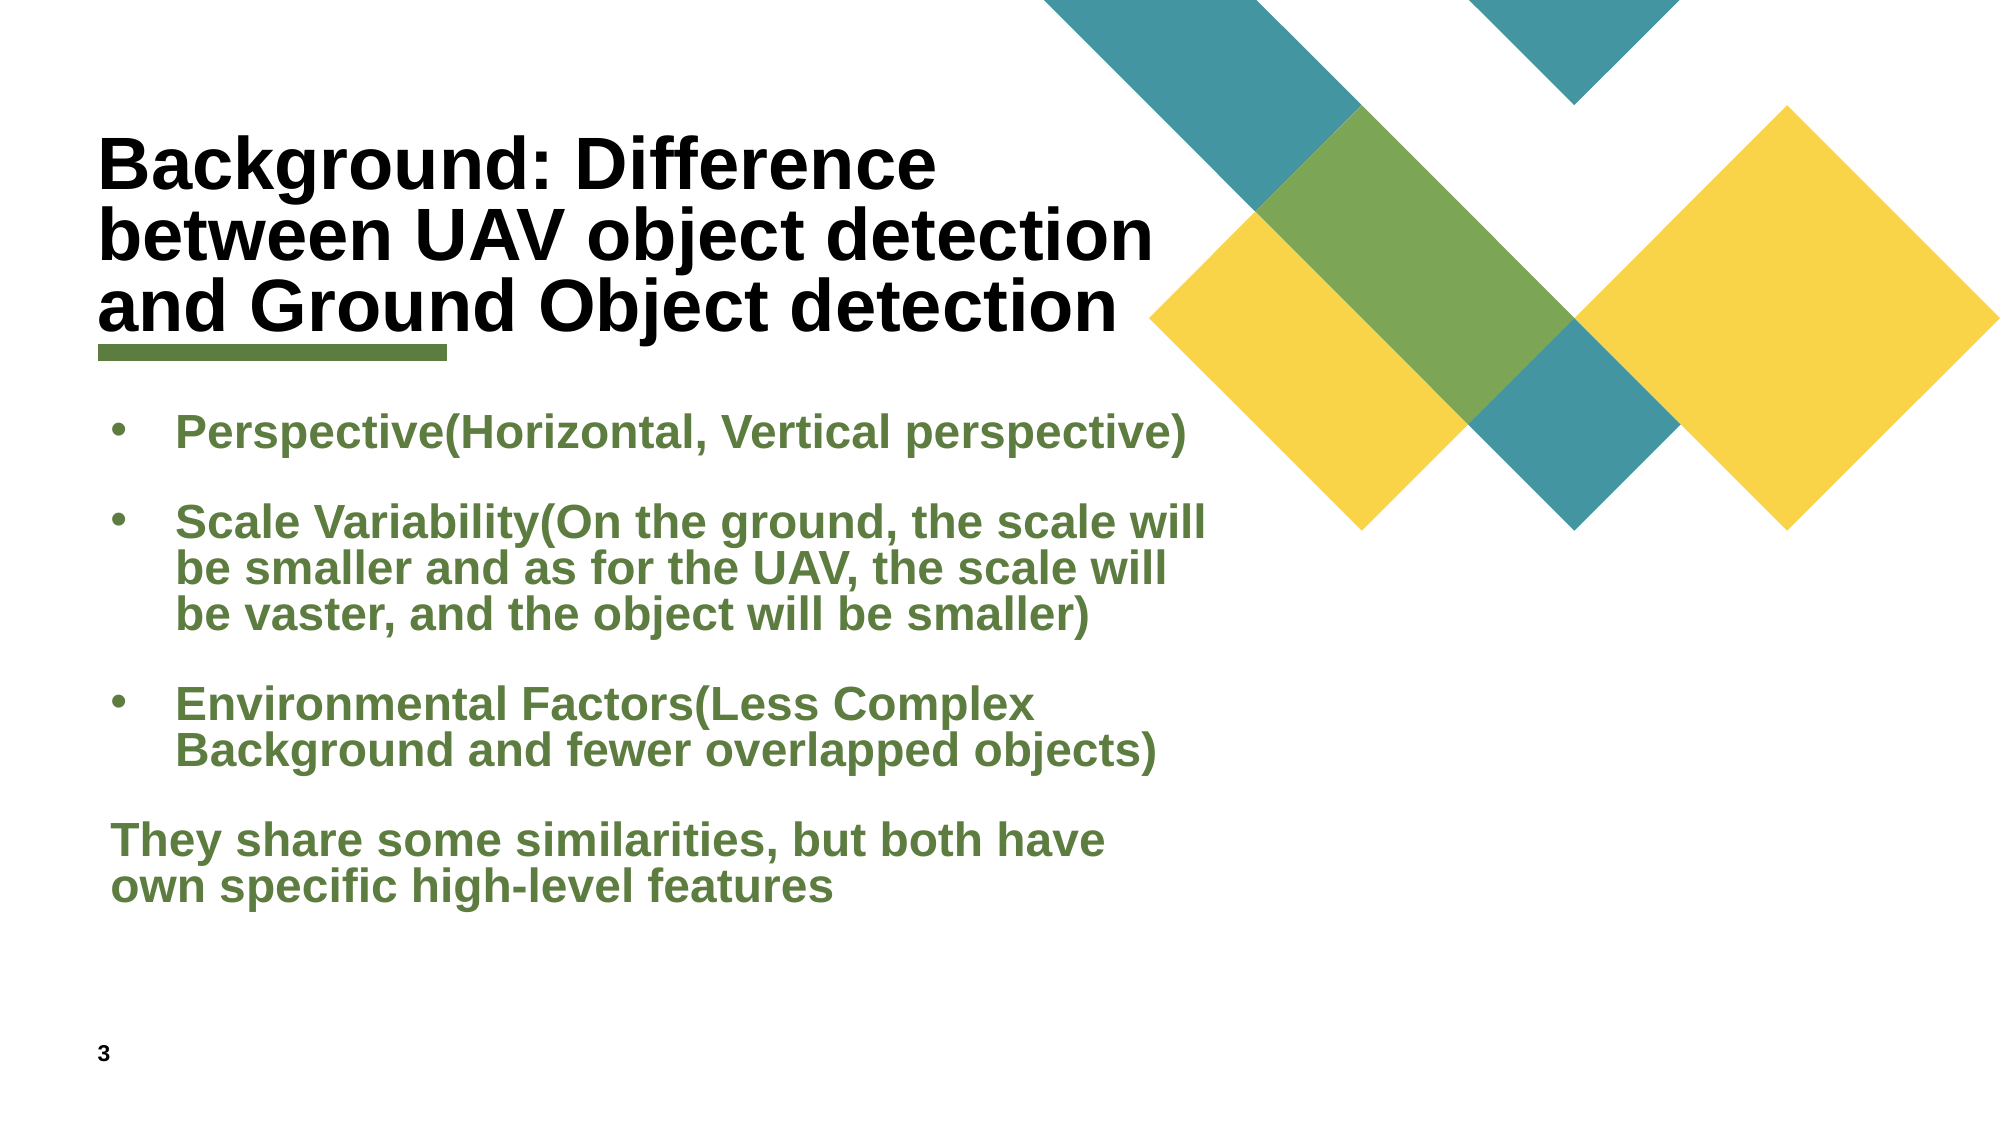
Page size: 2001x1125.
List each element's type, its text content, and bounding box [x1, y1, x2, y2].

slide_number 3 [97, 1038, 184, 1080]
title Background: Difference between UAV object detection and Ground Object detection [97, 84, 1211, 347]
list Perspective(Horizontal, Vertical perspective) Scale Variability(On the ground, the scale will be smaller and as for the UAV, the scale will be vaster, and the object will be smaller) Environmental Factors(Less Complex Background and fewer overlapped objects) They share some similarities, but both have own specific high-level features [97, 374, 1211, 983]
